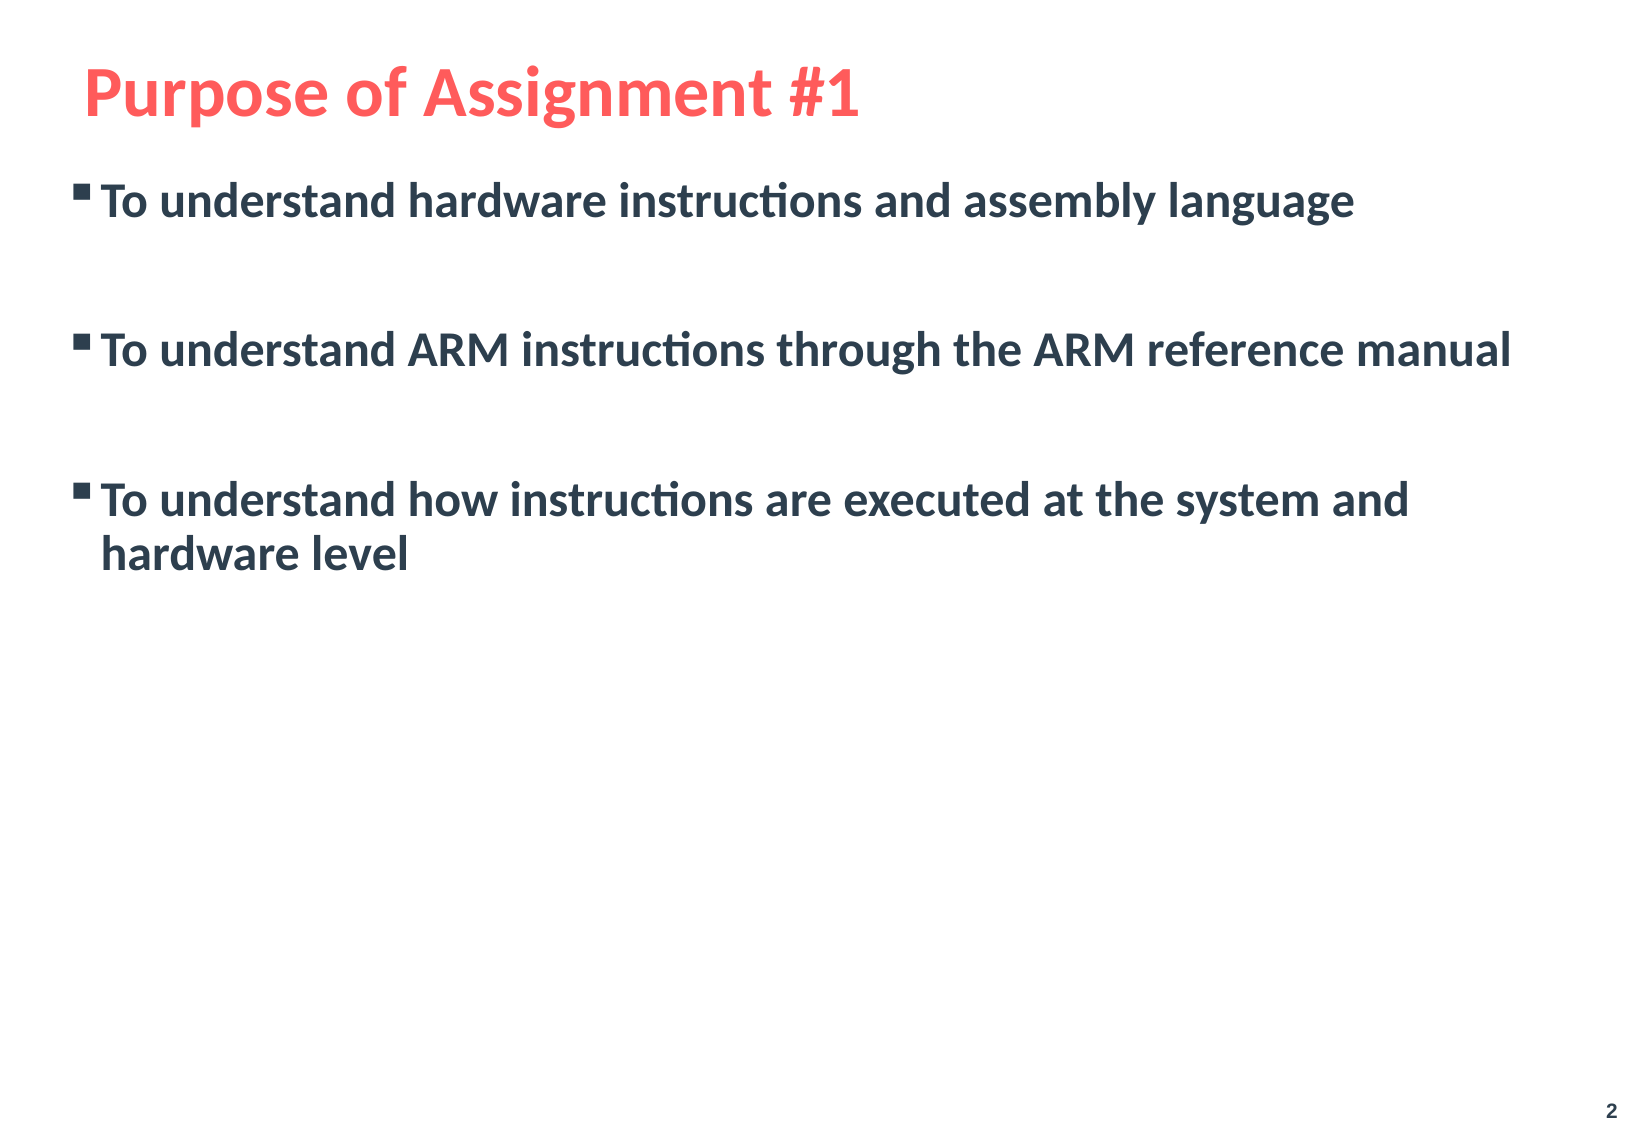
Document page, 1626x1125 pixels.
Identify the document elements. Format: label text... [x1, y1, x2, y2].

list To understand hardware instructions and assembly language To understand ARM instructions through the ARM reference manual To understand how instructions are executed at the system and hardware level [55, 165, 1596, 1092]
slide_number 2 [1595, 1090, 1625, 1125]
text_box Purpose of Assignment #1 [77, 46, 1479, 140]
